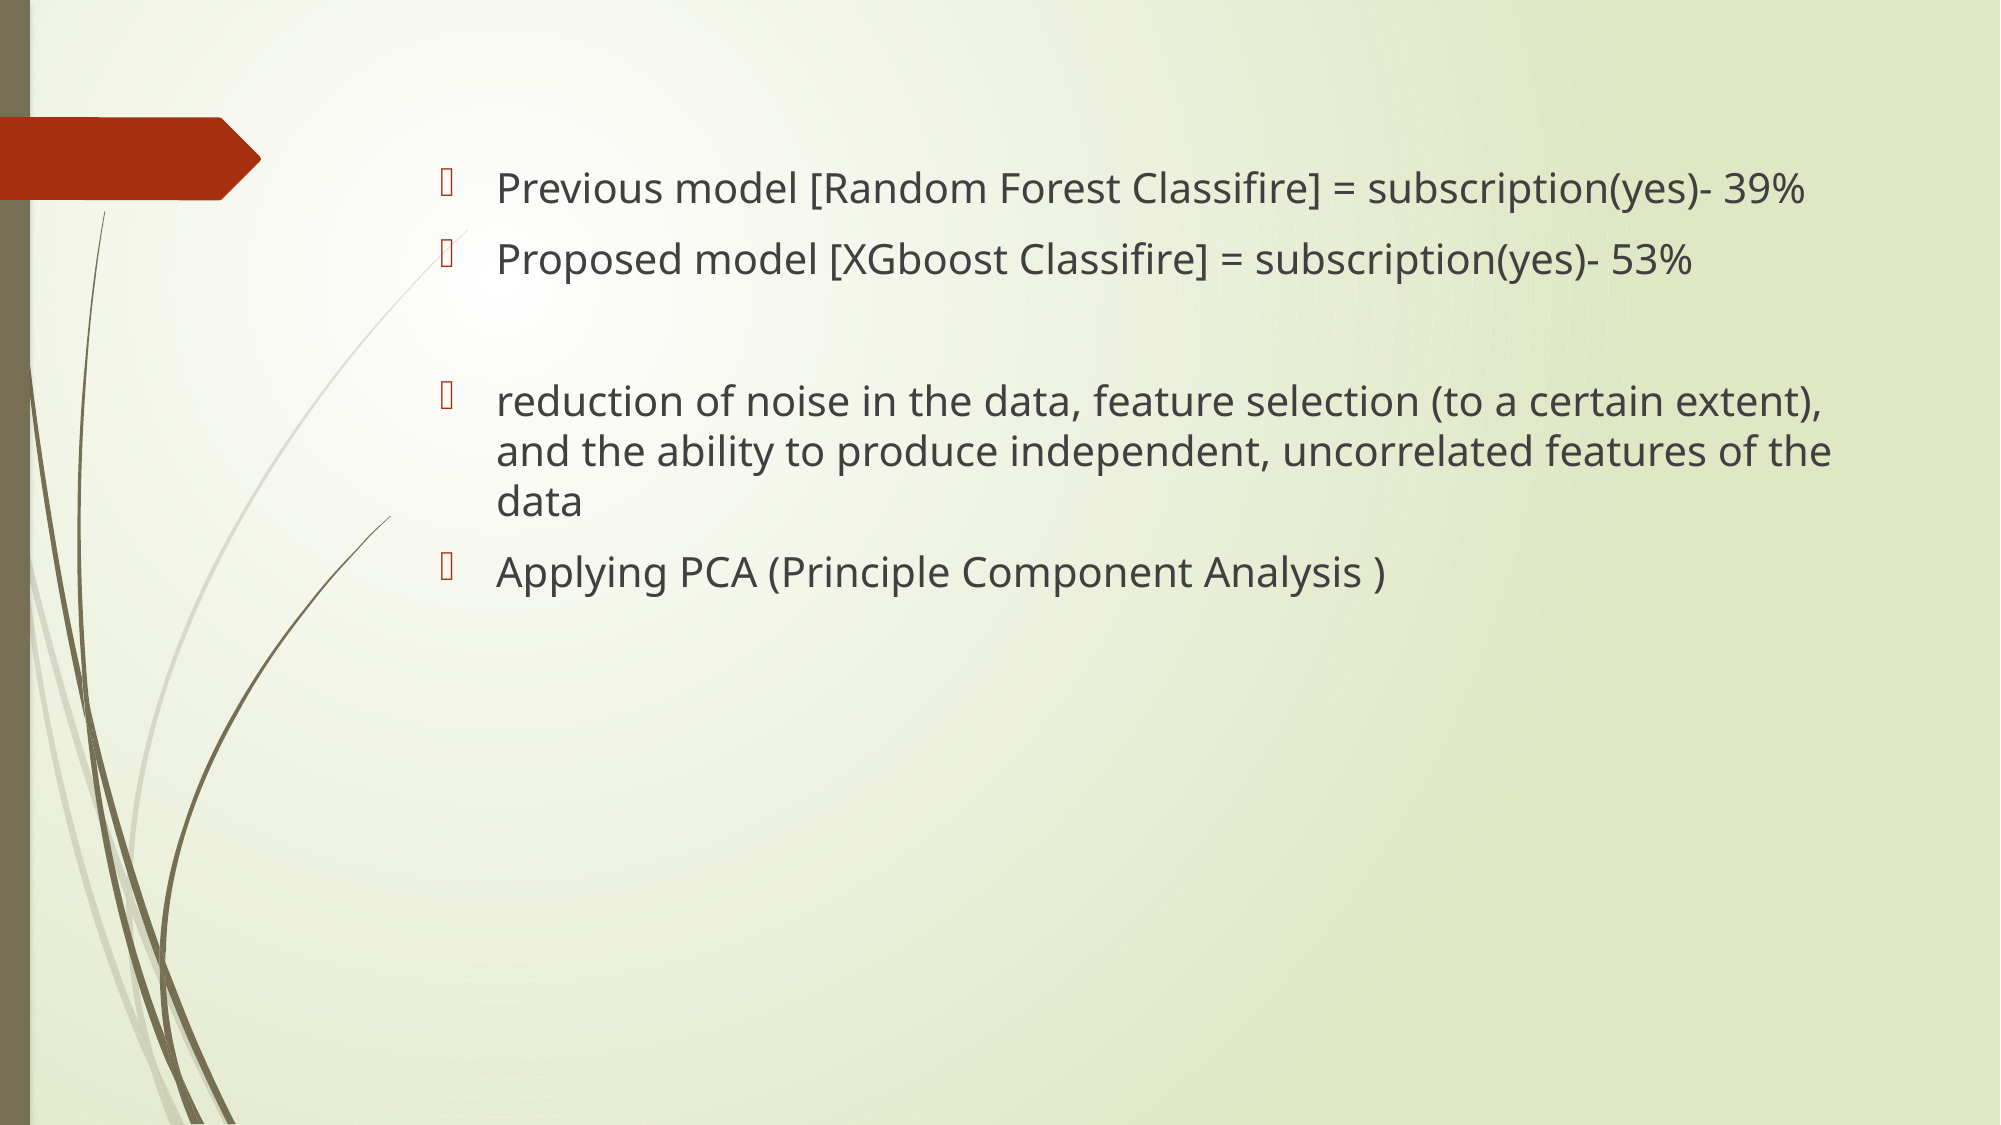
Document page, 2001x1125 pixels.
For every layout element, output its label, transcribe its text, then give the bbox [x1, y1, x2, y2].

list Previous model [Random Forest Classifire] = subscription(yes)- 39% Proposed model [XGboost Classifire] = subscription(yes)- 53% reduction of noise in the data, feature selection (to a certain extent), and the ability to produce independent, uncorrelated features of the data Applying PCA (Principle Component Analysis ) [424, 154, 1888, 970]
